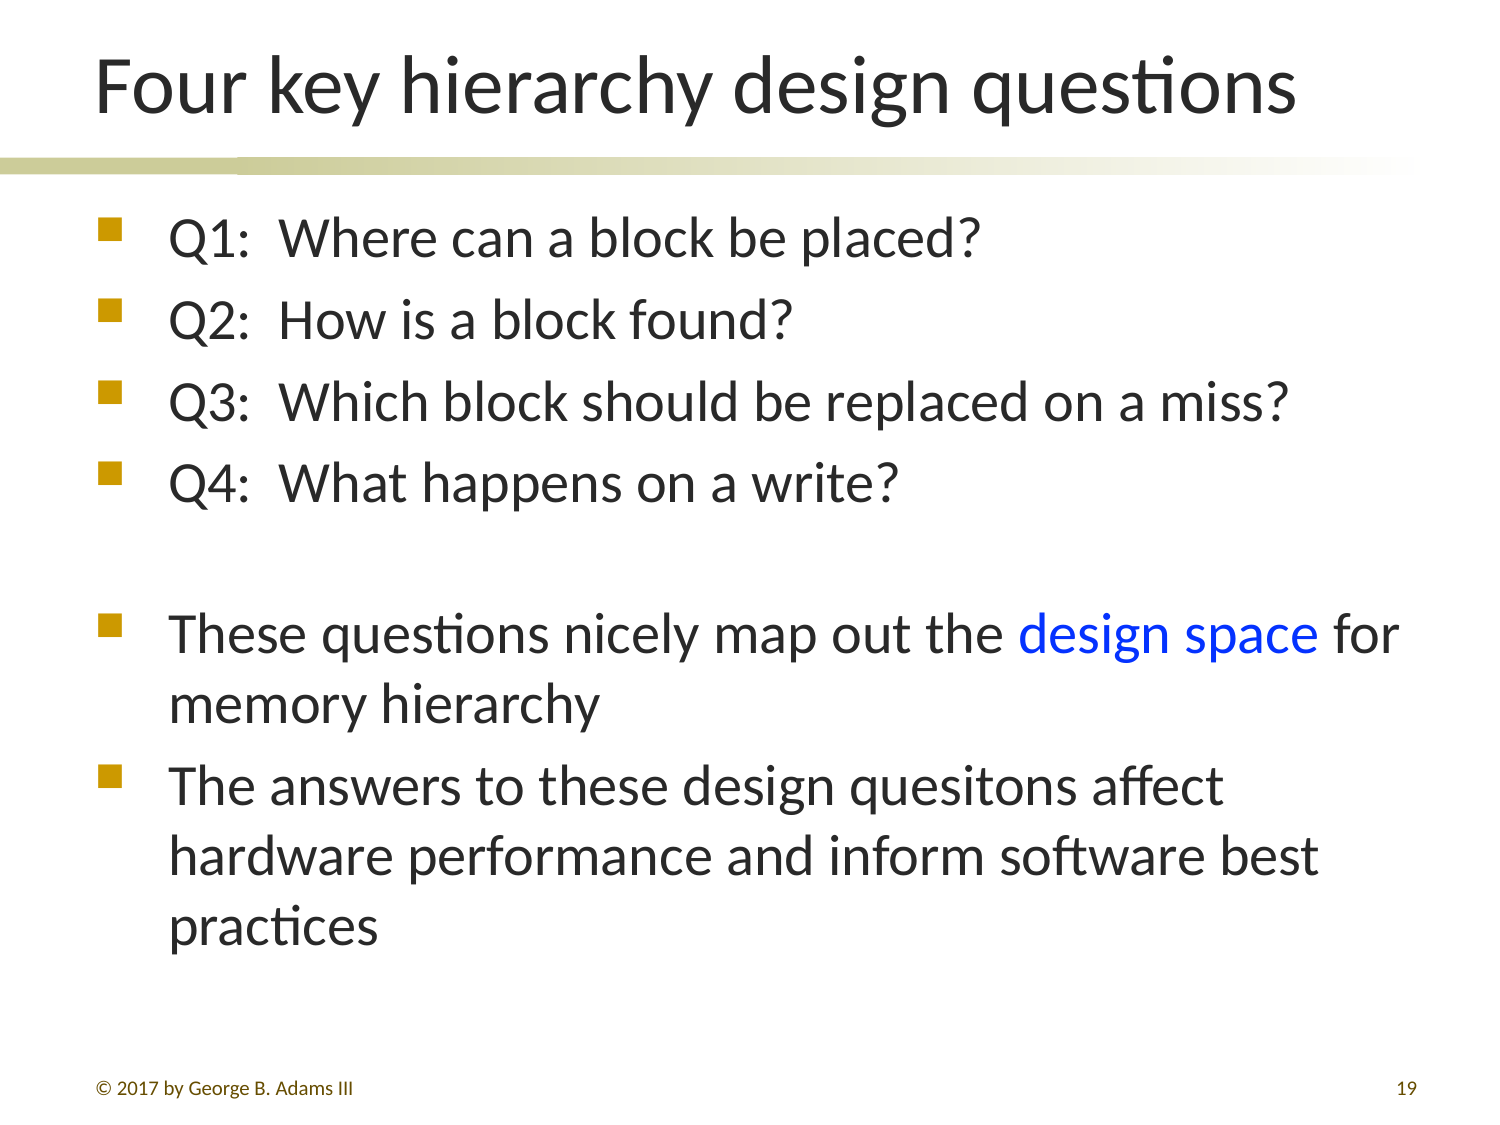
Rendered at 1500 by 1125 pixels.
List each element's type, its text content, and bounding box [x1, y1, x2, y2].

slide_number © 2017 by George B. Adams III [79, 1067, 406, 1099]
slide_number 19 [1119, 1067, 1433, 1099]
title Four key hierarchy design questions [79, 15, 1432, 139]
list Q1: Where can a block be placed? Q2: How is a block found? Q3: Which block should be replaced on a miss? Q4: What happens on a write? These questions nicely map out the design space for memory hierarchy The answers to these design quesitons affect hardware performance and inform software best practices [79, 192, 1433, 1000]
